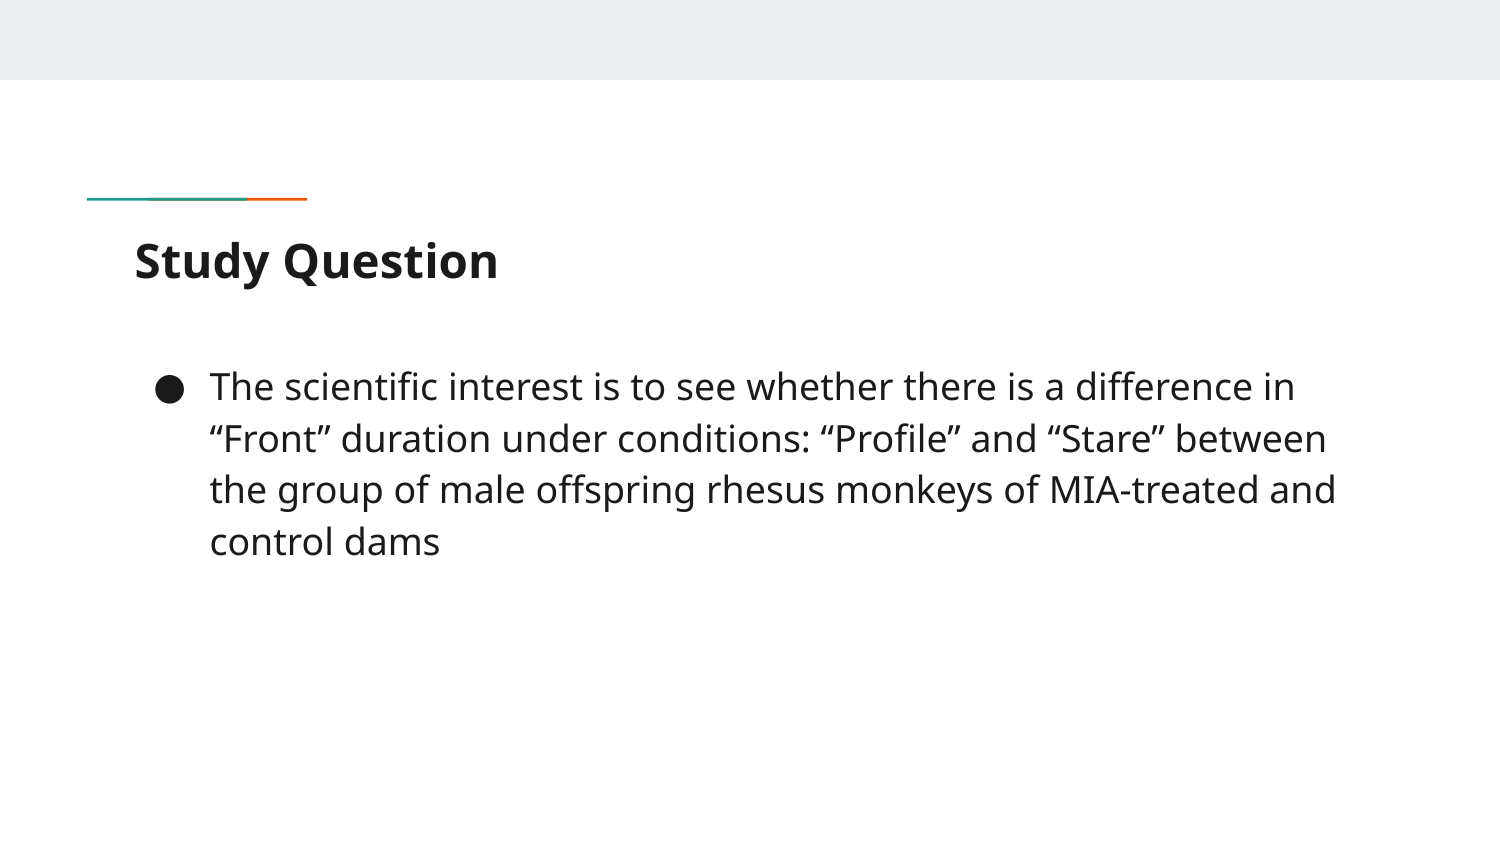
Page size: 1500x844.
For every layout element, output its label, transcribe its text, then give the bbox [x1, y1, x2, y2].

list The scientific interest is to see whether there is a difference in “Front” duration under conditions: “Profile” and “Stare” between the group of male offspring rhesus monkeys of MIA-treated and control dams [119, 341, 1381, 712]
title Study Question [119, 216, 1381, 305]
